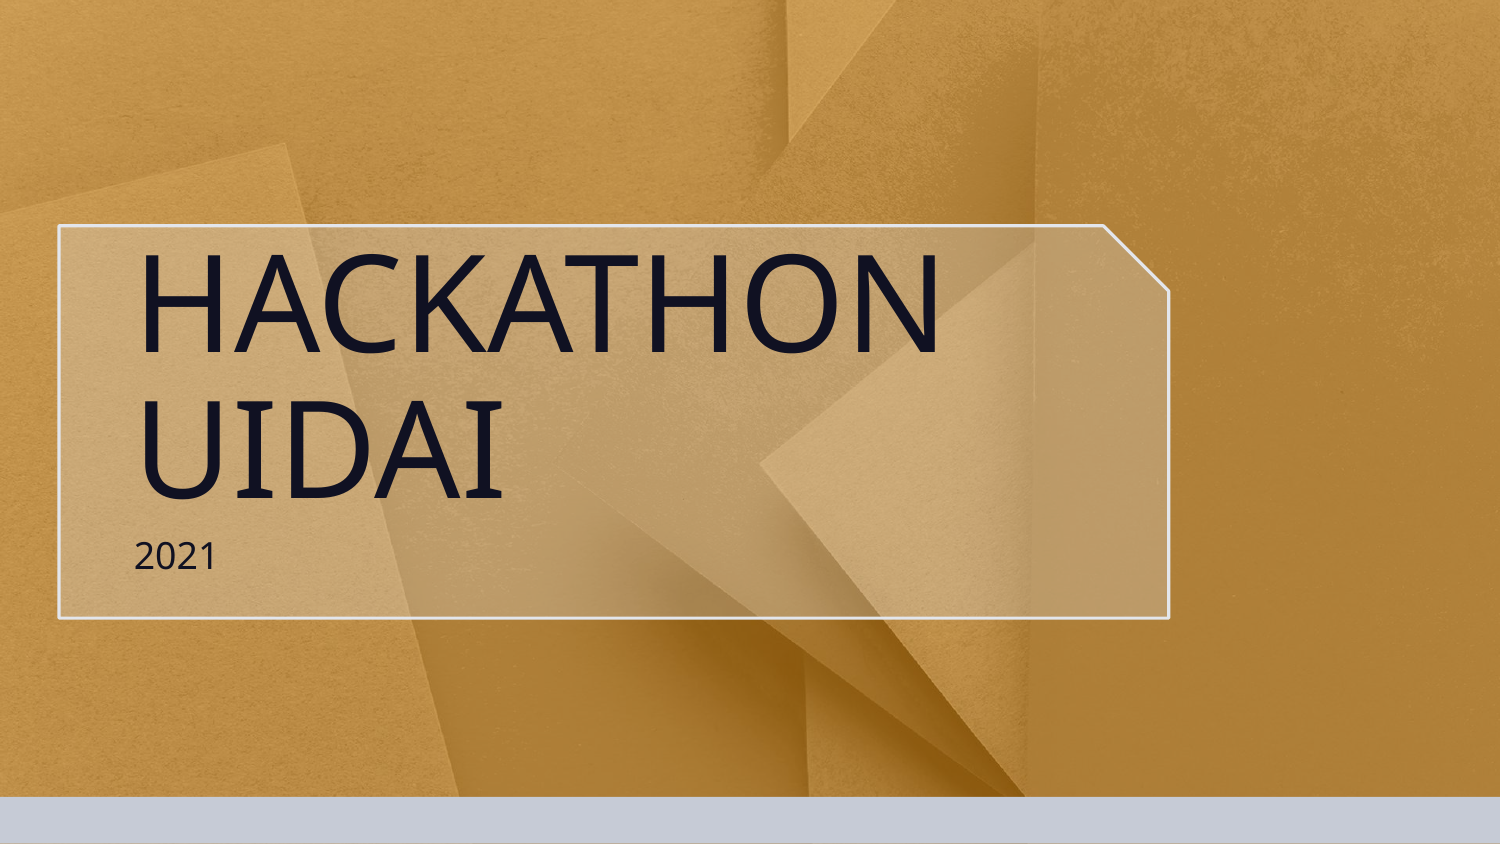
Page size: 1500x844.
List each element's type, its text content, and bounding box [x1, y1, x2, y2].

title HACKATHON UIDAI [118, 258, 1130, 505]
subtitle 2021 [118, 524, 835, 586]
